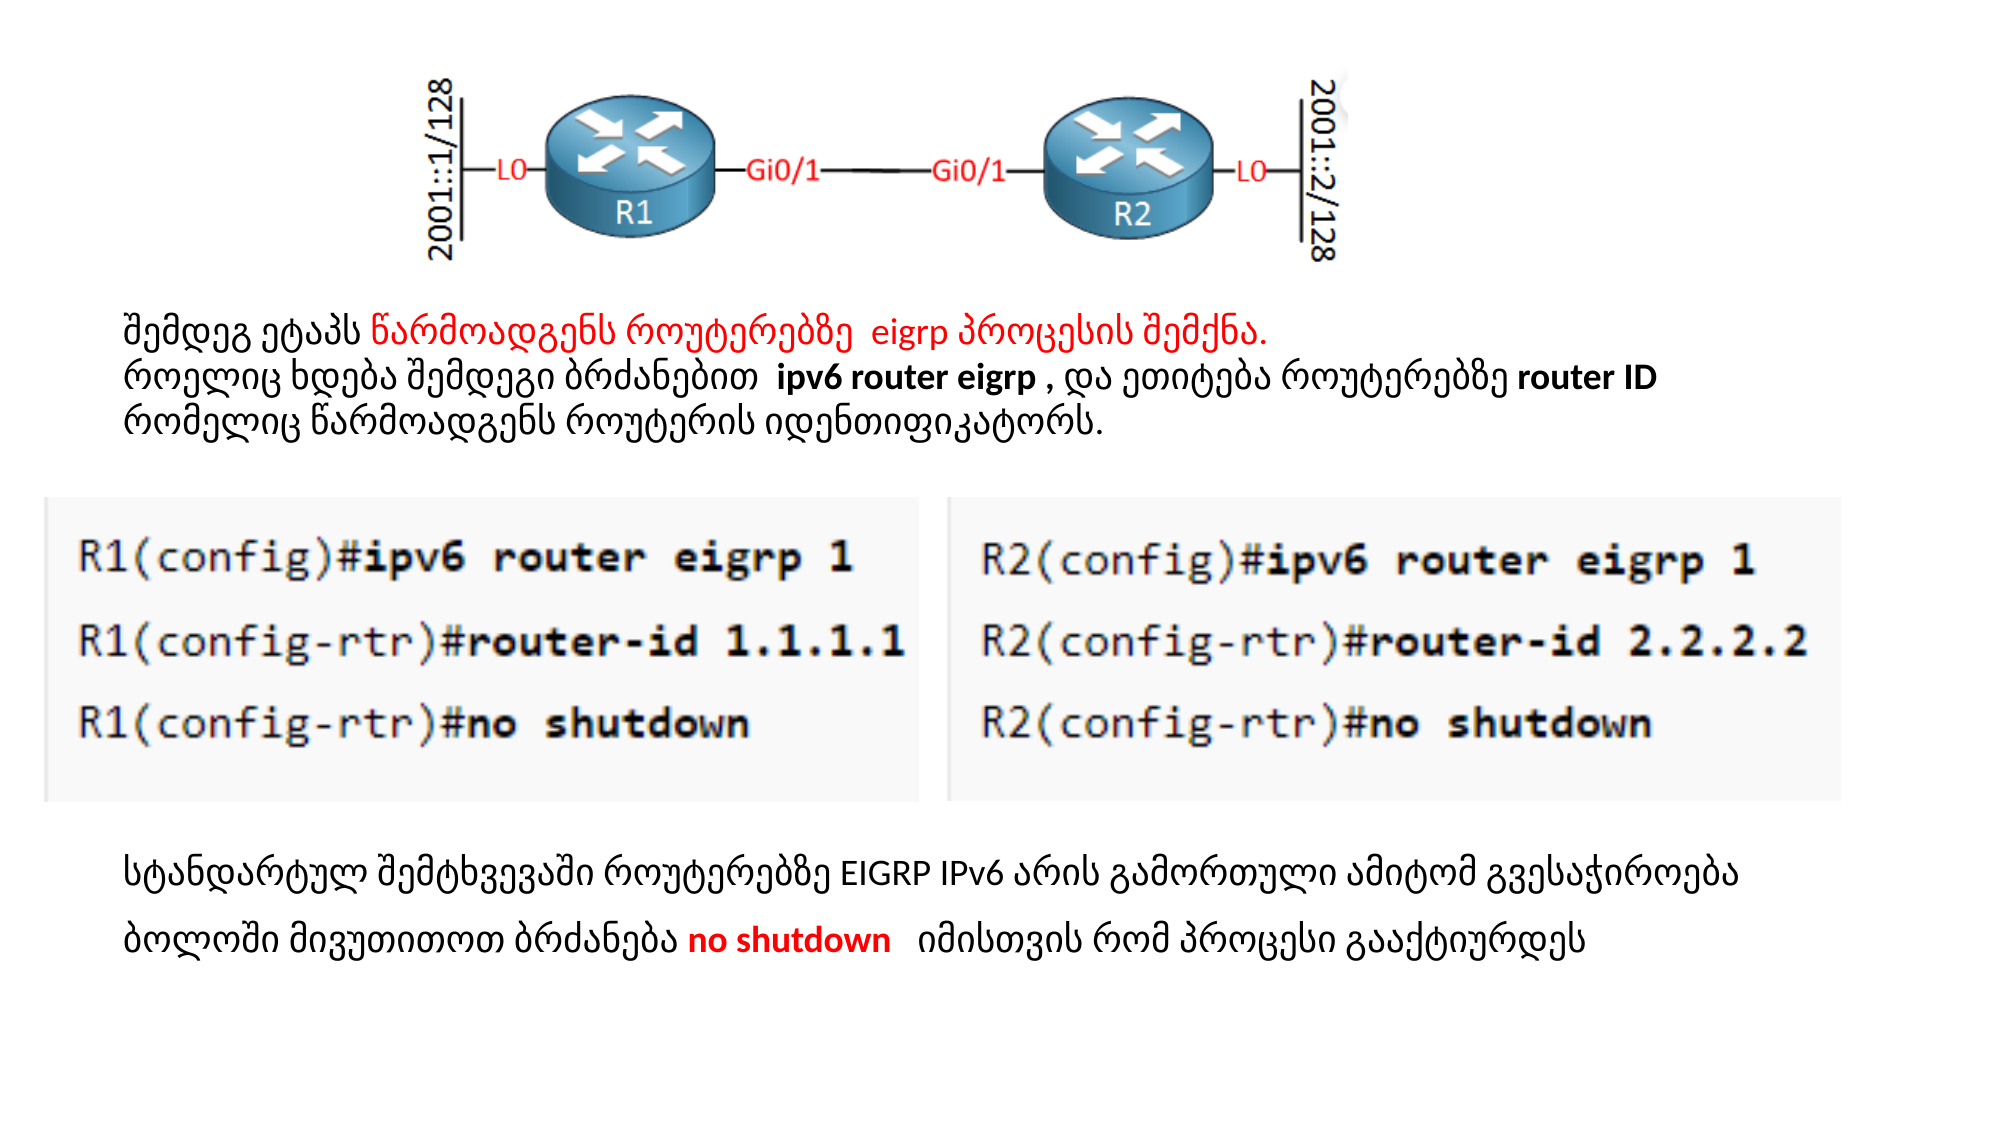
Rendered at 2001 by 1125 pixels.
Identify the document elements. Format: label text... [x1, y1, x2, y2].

text_box სტანდარტულ შემტხვევაში როუტერებზე EIGRP IPv6 არის გამორთული ამიტომ გვესაჭიროება ბოლოში მივუთითოთ ბრძანება no shutdown იმისთვის რომ პროცესი გააქტიურდეს [108, 817, 1842, 968]
picture [936, 497, 1842, 801]
picture [33, 497, 919, 802]
text_box შემდეგ ეტაპს წარმოადგენს როუტერებზე eigrp პროცესის შემქნა. როელიც ხდება შემდეგი ბრძანებით ipv6 router eigrp , და ეთიტება როუტერებზე router ID რომელიც წარმოადგენს როუტერის იდენთიფიკატორს. [108, 299, 1842, 450]
picture [378, 25, 1348, 330]
